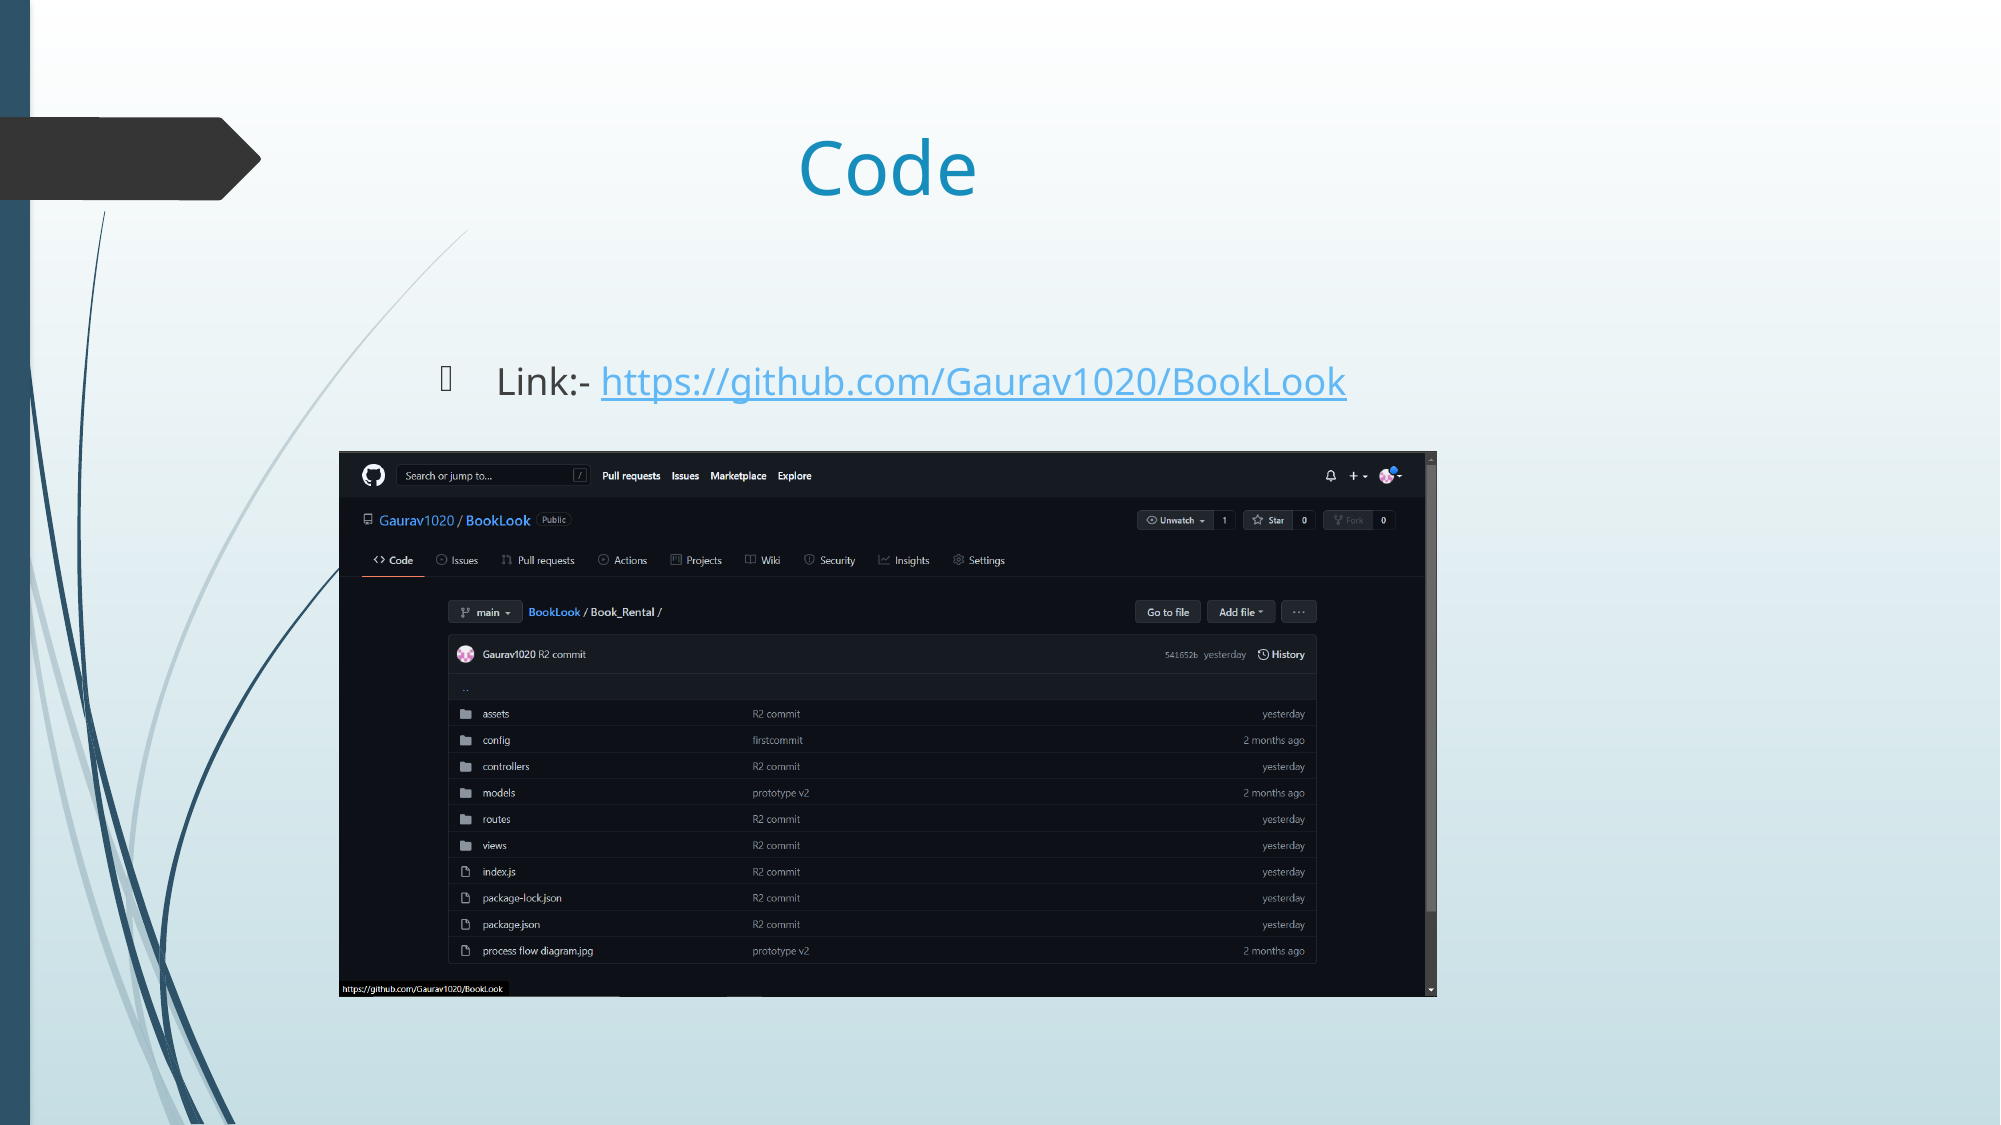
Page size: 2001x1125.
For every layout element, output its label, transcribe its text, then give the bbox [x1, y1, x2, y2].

list Link:- https://github.com/Gaurav1020/BookLook [424, 350, 1888, 970]
title Code [156, 112, 1619, 323]
picture [338, 451, 1437, 998]
